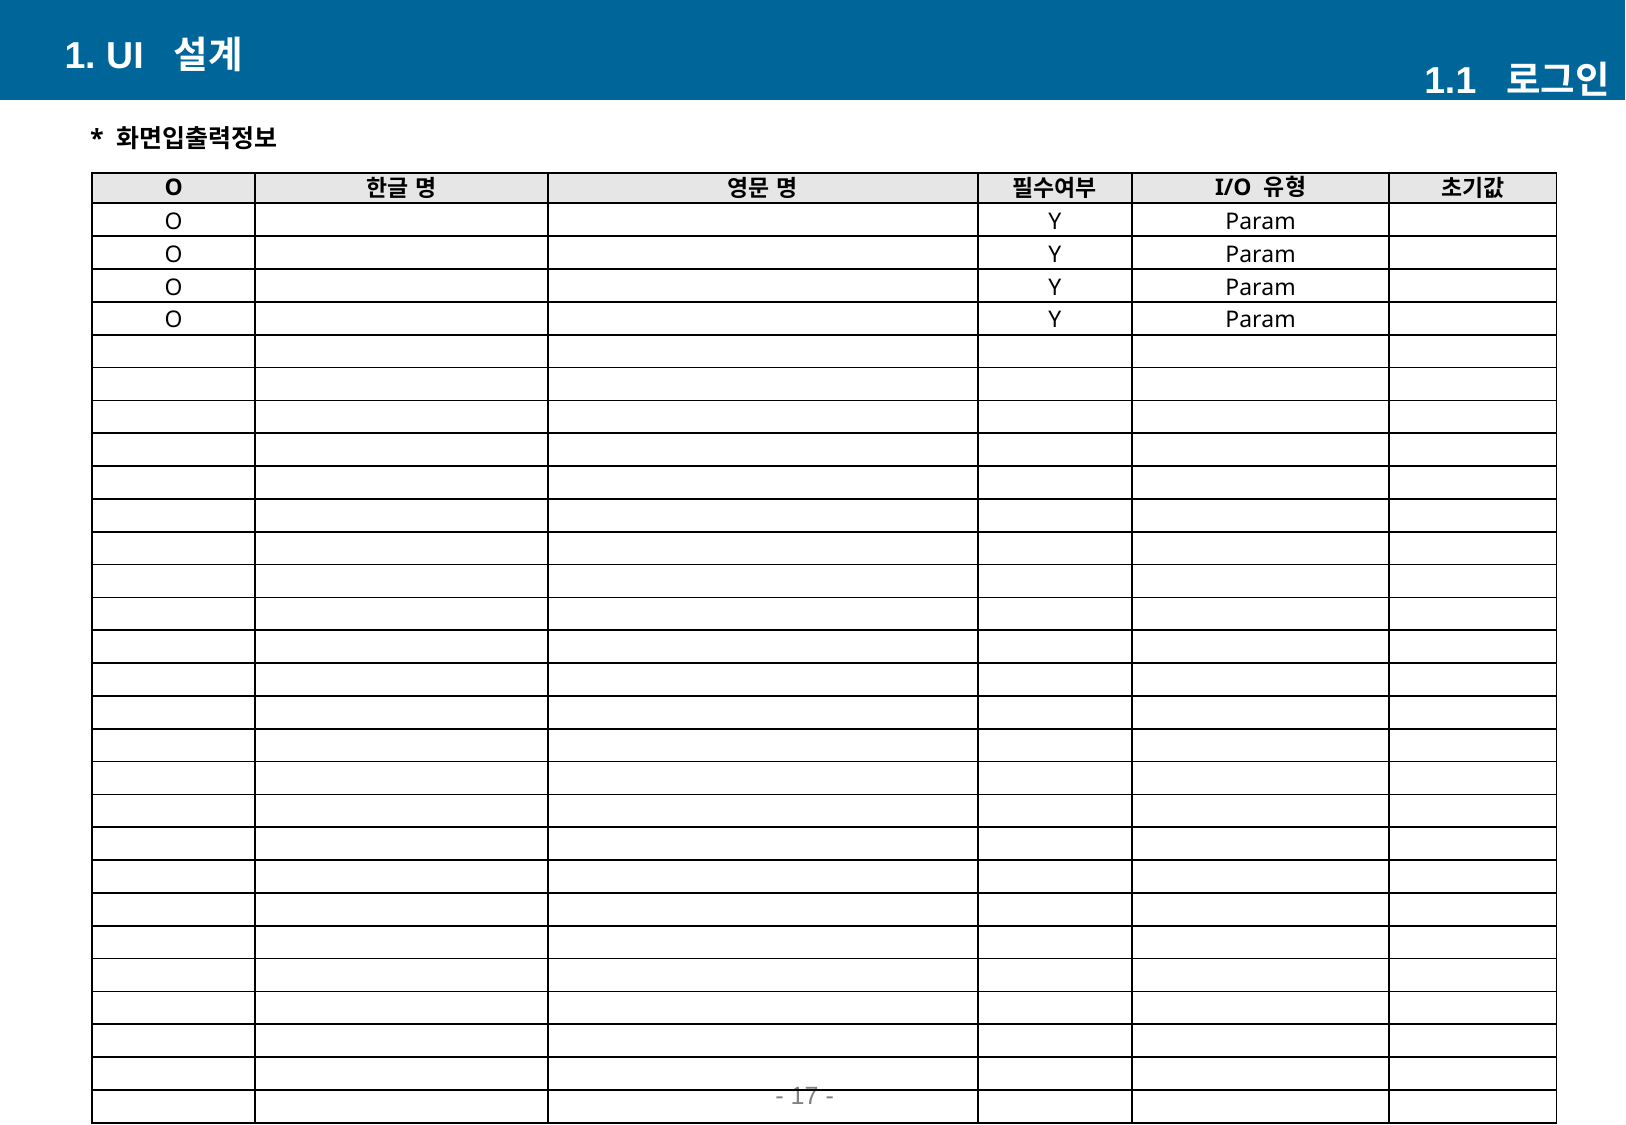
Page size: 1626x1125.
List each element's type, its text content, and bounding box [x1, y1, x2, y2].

table_cell [979, 500, 1131, 531]
table_cell [549, 631, 977, 662]
table_cell [979, 861, 1131, 892]
table_cell [549, 697, 977, 728]
table_cell [1133, 861, 1388, 892]
table_cell [1133, 533, 1388, 564]
table_cell [93, 631, 254, 662]
table_cell [1390, 270, 1556, 301]
table_cell [549, 565, 977, 597]
table_cell [979, 697, 1131, 728]
table_cell [1390, 204, 1556, 235]
table_cell [1133, 1025, 1388, 1056]
table_cell [549, 336, 977, 367]
table_cell [93, 533, 254, 564]
table_cell [549, 204, 977, 235]
table_cell [256, 927, 547, 958]
table_cell [256, 762, 547, 794]
table_cell [1133, 992, 1388, 1023]
table_cell [979, 664, 1131, 695]
table_cell [979, 533, 1131, 564]
table_cell O [93, 270, 254, 301]
table_cell Param [1133, 303, 1388, 334]
table_cell [549, 894, 977, 925]
table_cell [1390, 828, 1556, 859]
table_cell [979, 927, 1131, 958]
table_cell [549, 533, 977, 564]
table_cell [256, 368, 547, 400]
table_header 한글 명 [256, 174, 547, 202]
table_cell [1133, 795, 1388, 826]
table_cell [256, 270, 547, 301]
table_cell [1133, 401, 1388, 432]
table_cell [979, 992, 1131, 1023]
table_cell [93, 828, 254, 859]
table_cell Y [979, 237, 1131, 268]
text_box * 화면입출력정보 [75, 115, 292, 161]
table_cell [549, 992, 977, 1023]
table_cell [1390, 959, 1556, 991]
table_cell [256, 697, 547, 728]
table_cell [979, 894, 1131, 925]
table_cell [93, 401, 254, 432]
table_cell [1390, 336, 1556, 367]
table_cell [549, 828, 977, 859]
table_cell [93, 565, 254, 597]
table_cell [1133, 631, 1388, 662]
table_cell [979, 598, 1131, 629]
table_cell [549, 730, 977, 761]
table_cell [256, 401, 547, 432]
table_cell [256, 1091, 547, 1122]
table_cell [93, 762, 254, 794]
table_cell [1390, 631, 1556, 662]
text_box 1. UI 설계 [49, 28, 707, 79]
table_cell [256, 336, 547, 367]
table_cell [256, 730, 547, 761]
table_cell [549, 1025, 977, 1056]
table_cell [1390, 894, 1556, 925]
table_cell [979, 1058, 1131, 1089]
table_cell Param [1133, 204, 1388, 235]
table_cell [1390, 237, 1556, 268]
table_cell [979, 762, 1131, 794]
table_cell [256, 959, 547, 991]
table_cell [1390, 500, 1556, 531]
table_cell [256, 1025, 547, 1056]
table_cell [256, 828, 547, 859]
table_cell [256, 500, 547, 531]
table_cell [979, 565, 1131, 597]
table_cell [549, 664, 977, 695]
table_cell [93, 1025, 254, 1056]
table_cell [256, 467, 547, 498]
table_cell [1133, 1091, 1388, 1122]
table_cell [1133, 828, 1388, 859]
table_cell [93, 336, 254, 367]
table_cell [1133, 434, 1388, 465]
table_header 초기값 [1390, 174, 1556, 202]
table_cell [256, 533, 547, 564]
table_cell [93, 1091, 254, 1122]
table_cell [549, 434, 977, 465]
table_cell [1390, 1025, 1556, 1056]
table_cell [93, 664, 254, 695]
table_cell O [93, 303, 254, 334]
table_cell [1133, 664, 1388, 695]
table_cell [1390, 697, 1556, 728]
table_cell [1390, 1058, 1556, 1089]
table_cell [979, 434, 1131, 465]
table_cell [1390, 368, 1556, 400]
text_box 1.1 로그인 [968, 53, 1625, 104]
table_cell [979, 401, 1131, 432]
table_cell [93, 598, 254, 629]
table_cell Param [1133, 237, 1388, 268]
table_cell [1390, 401, 1556, 432]
table_cell [256, 237, 547, 268]
table_cell [549, 467, 977, 498]
table_cell [256, 1058, 547, 1089]
table_cell [256, 631, 547, 662]
table_cell [256, 434, 547, 465]
table_cell Y [979, 270, 1131, 301]
table_cell [93, 927, 254, 958]
table_cell [1390, 598, 1556, 629]
table_cell [549, 795, 977, 826]
table_cell [979, 828, 1131, 859]
table_cell [979, 1091, 1131, 1122]
table_cell [549, 270, 977, 301]
table_cell [1133, 762, 1388, 794]
table_cell [979, 1025, 1131, 1056]
table_cell [1390, 565, 1556, 597]
table_cell [93, 894, 254, 925]
table_cell [93, 861, 254, 892]
table_header O [93, 174, 254, 202]
table_cell [1390, 730, 1556, 761]
table_cell [549, 401, 977, 432]
table_cell [93, 1058, 254, 1089]
table_cell [549, 1058, 977, 1089]
table_cell [256, 894, 547, 925]
table_cell [1133, 730, 1388, 761]
table_cell [256, 992, 547, 1023]
table_cell [1133, 697, 1388, 728]
table_cell [979, 467, 1131, 498]
table_cell [549, 762, 977, 794]
table_cell [549, 500, 977, 531]
table_cell [93, 992, 254, 1023]
table_header 영문 명 [549, 174, 977, 202]
table_cell [549, 598, 977, 629]
table_cell [1390, 992, 1556, 1023]
table_cell [1390, 762, 1556, 794]
table_cell [256, 861, 547, 892]
table_cell [979, 368, 1131, 400]
table_cell [1390, 795, 1556, 826]
table_cell [93, 368, 254, 400]
table_cell [1133, 598, 1388, 629]
table_cell [1390, 927, 1556, 958]
table_cell [549, 368, 977, 400]
table_cell [1390, 434, 1556, 465]
table_cell [1390, 861, 1556, 892]
table_cell [979, 795, 1131, 826]
table_header I/O 유형 [1133, 174, 1388, 202]
table_cell [1133, 927, 1388, 958]
table_cell Y [979, 303, 1131, 334]
table_cell [93, 959, 254, 991]
table_cell [93, 434, 254, 465]
table_cell Param [1133, 270, 1388, 301]
table_cell [1133, 959, 1388, 991]
table_cell [93, 795, 254, 826]
table_cell [979, 730, 1131, 761]
table_cell [256, 664, 547, 695]
table_cell [1133, 467, 1388, 498]
table_cell [93, 730, 254, 761]
table_cell [549, 1091, 977, 1122]
table_cell O [93, 204, 254, 235]
table_cell [256, 795, 547, 826]
table_cell [256, 598, 547, 629]
table_cell [256, 204, 547, 235]
table_cell [1390, 1091, 1556, 1122]
table_cell [93, 697, 254, 728]
table_cell [1390, 303, 1556, 334]
table_cell [549, 237, 977, 268]
table_cell [256, 303, 547, 334]
table_cell [1390, 467, 1556, 498]
table_cell [93, 467, 254, 498]
table_cell [1133, 894, 1388, 925]
table_cell O [93, 237, 254, 268]
table_cell [549, 927, 977, 958]
table_cell [549, 303, 977, 334]
table_cell [1133, 336, 1388, 367]
table_cell [1133, 500, 1388, 531]
table_cell [1133, 1058, 1388, 1089]
table_cell Y [979, 204, 1131, 235]
table_cell [549, 959, 977, 991]
table_header 필수여부 [979, 174, 1131, 202]
table_cell [1390, 533, 1556, 564]
table_cell [1133, 565, 1388, 597]
table_cell [979, 959, 1131, 991]
table_cell [256, 565, 547, 597]
table_cell [979, 336, 1131, 367]
table_cell [549, 861, 977, 892]
table_cell [93, 500, 254, 531]
table_cell [1390, 664, 1556, 695]
table_cell [979, 631, 1131, 662]
table_cell [1133, 368, 1388, 400]
